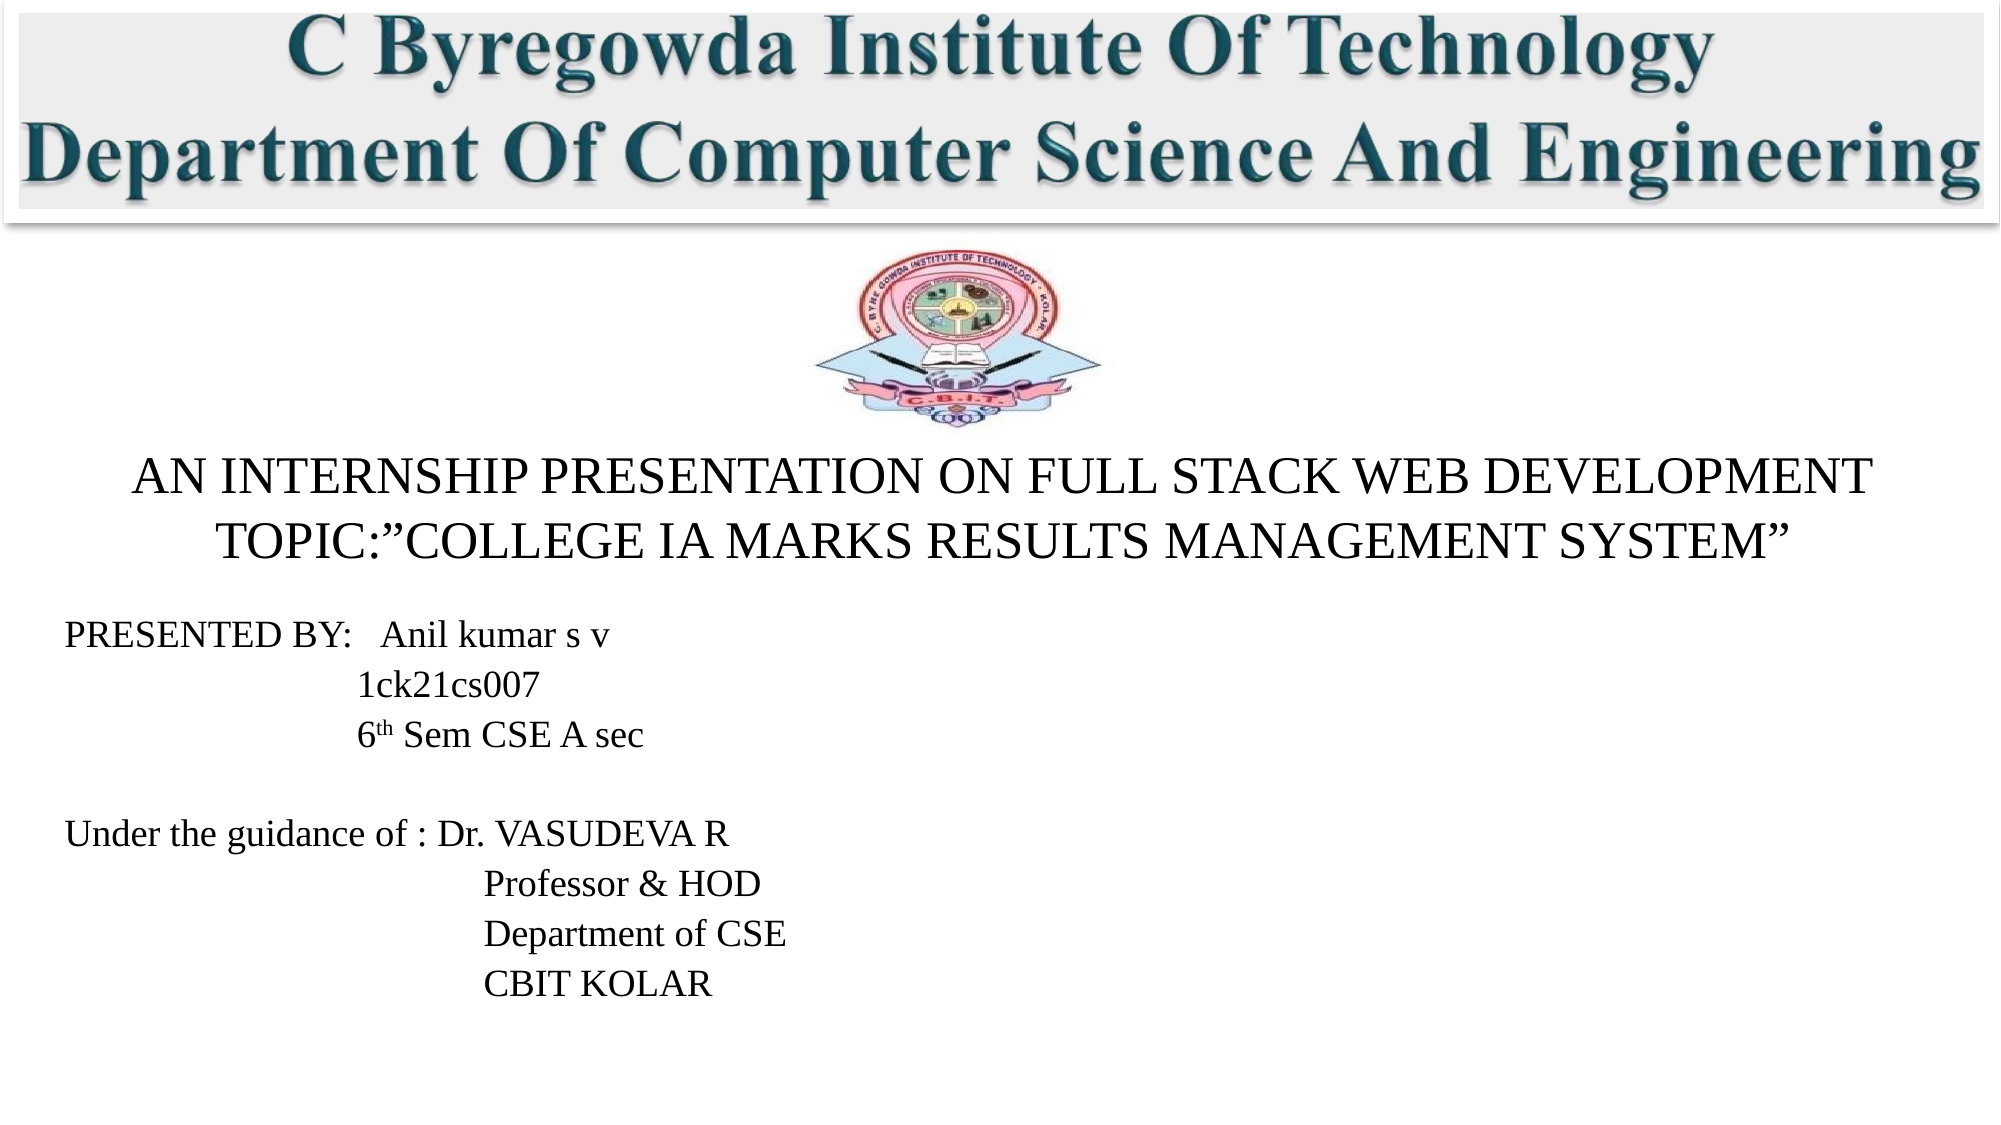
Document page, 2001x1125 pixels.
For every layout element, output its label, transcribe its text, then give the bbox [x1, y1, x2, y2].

subtitle AN INTERNSHIP PRESENTATION ON FULL STACK WEB DEVELOPMENT TOPIC:”COLLEGE IA MARKS RESULTS MANAGEMENT SYSTEM” PRESENTED BY: Anil kumar s v 1ck21cs007 6th Sem CSE A sec Under the guidance of : Dr. VASUDEVA R Professor & HOD Department of CSE CBIT KOLAR [49, 343, 1959, 1082]
picture [807, 239, 1114, 435]
picture [18, 13, 1985, 209]
